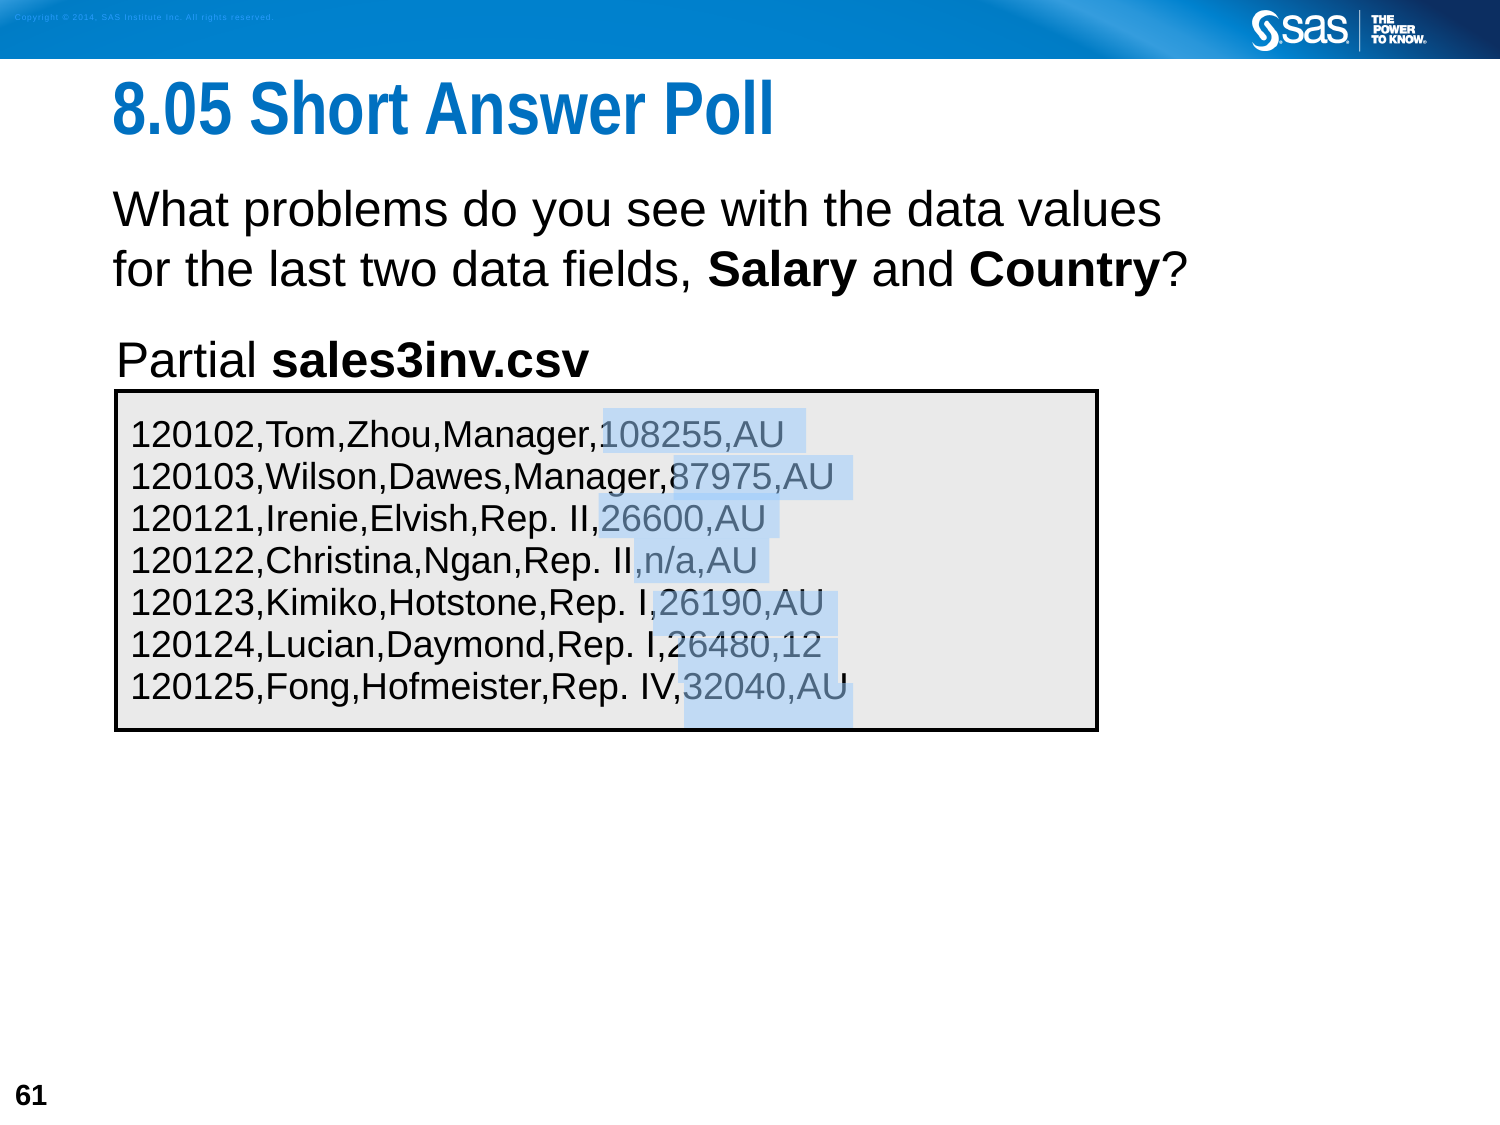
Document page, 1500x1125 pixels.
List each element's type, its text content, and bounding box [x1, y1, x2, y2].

text_box [684, 683, 854, 728]
text_box [678, 638, 838, 683]
table_cell 120102,Tom,Zhou,Manager,108255,AU 120103,Wilson,Dawes,Manager,87975,AU 120121,Irenie,Elvish,Rep. II,26600,AU 120122,Christina,Ngan,Rep. II,n/a,AU 120123,Kimiko,Hotstone,Rep. I,26190,AU 120124,Lucian,Daymond,Rep. I,26480,12 120125,Fong,Hofmeister,Rep. IV,32040,AU [118, 393, 1095, 728]
picture [0, 0, 1500, 59]
text_box [598, 493, 780, 539]
text_box [673, 455, 854, 501]
text_box [653, 590, 838, 636]
text_box [603, 408, 807, 453]
title 8.05 Short Answer Poll [112, 75, 1500, 187]
text_box [634, 538, 770, 584]
list What problems do you see with the data values for the last two data fields, Salary and Country? [112, 176, 1400, 876]
table_header Partial sales3inv.csv [116, 329, 1097, 389]
